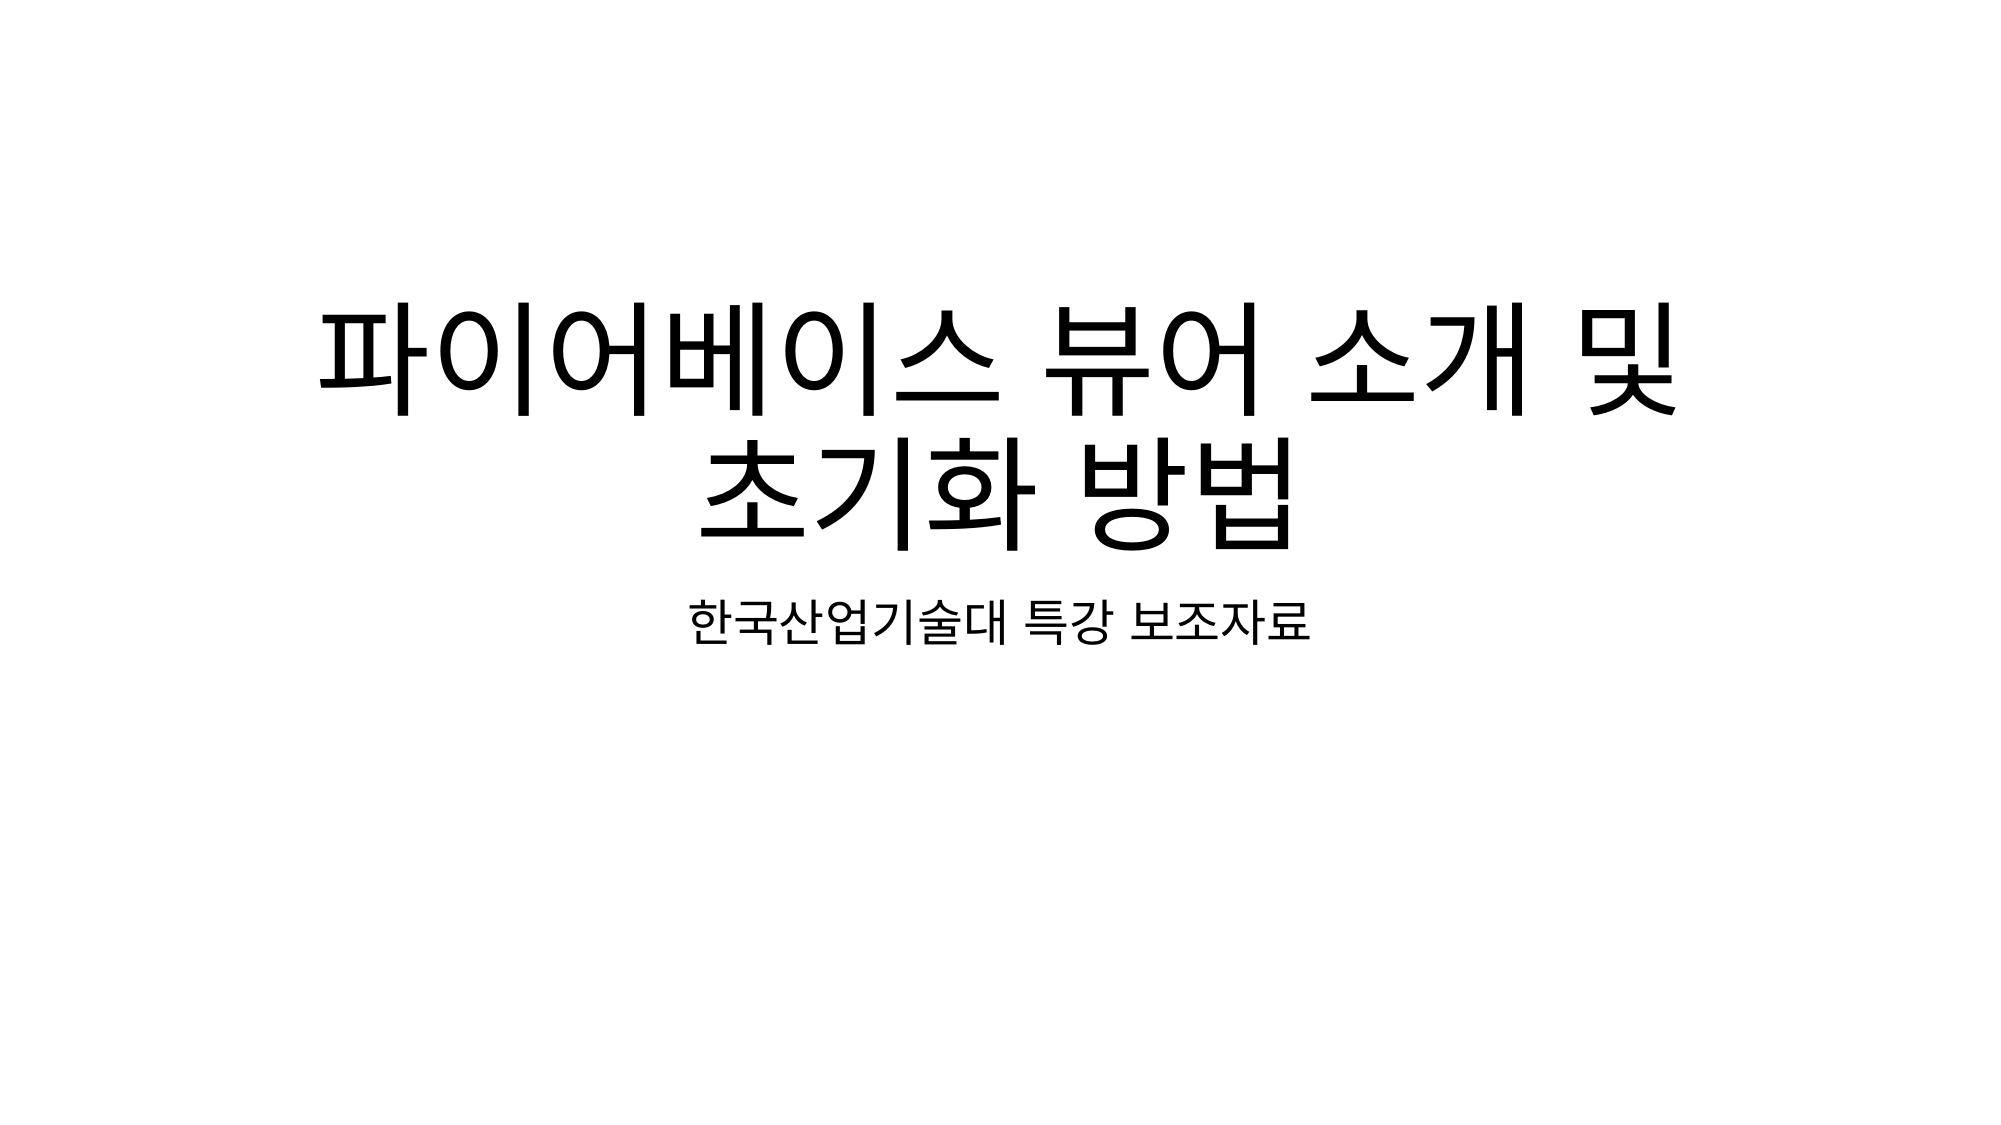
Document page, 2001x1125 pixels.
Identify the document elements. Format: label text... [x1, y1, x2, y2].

title 파이어베이스 뷰어 소개 및 초기화 방법 [249, 184, 1750, 576]
subtitle 한국산업기술대 특강 보조자료 [249, 590, 1750, 863]
